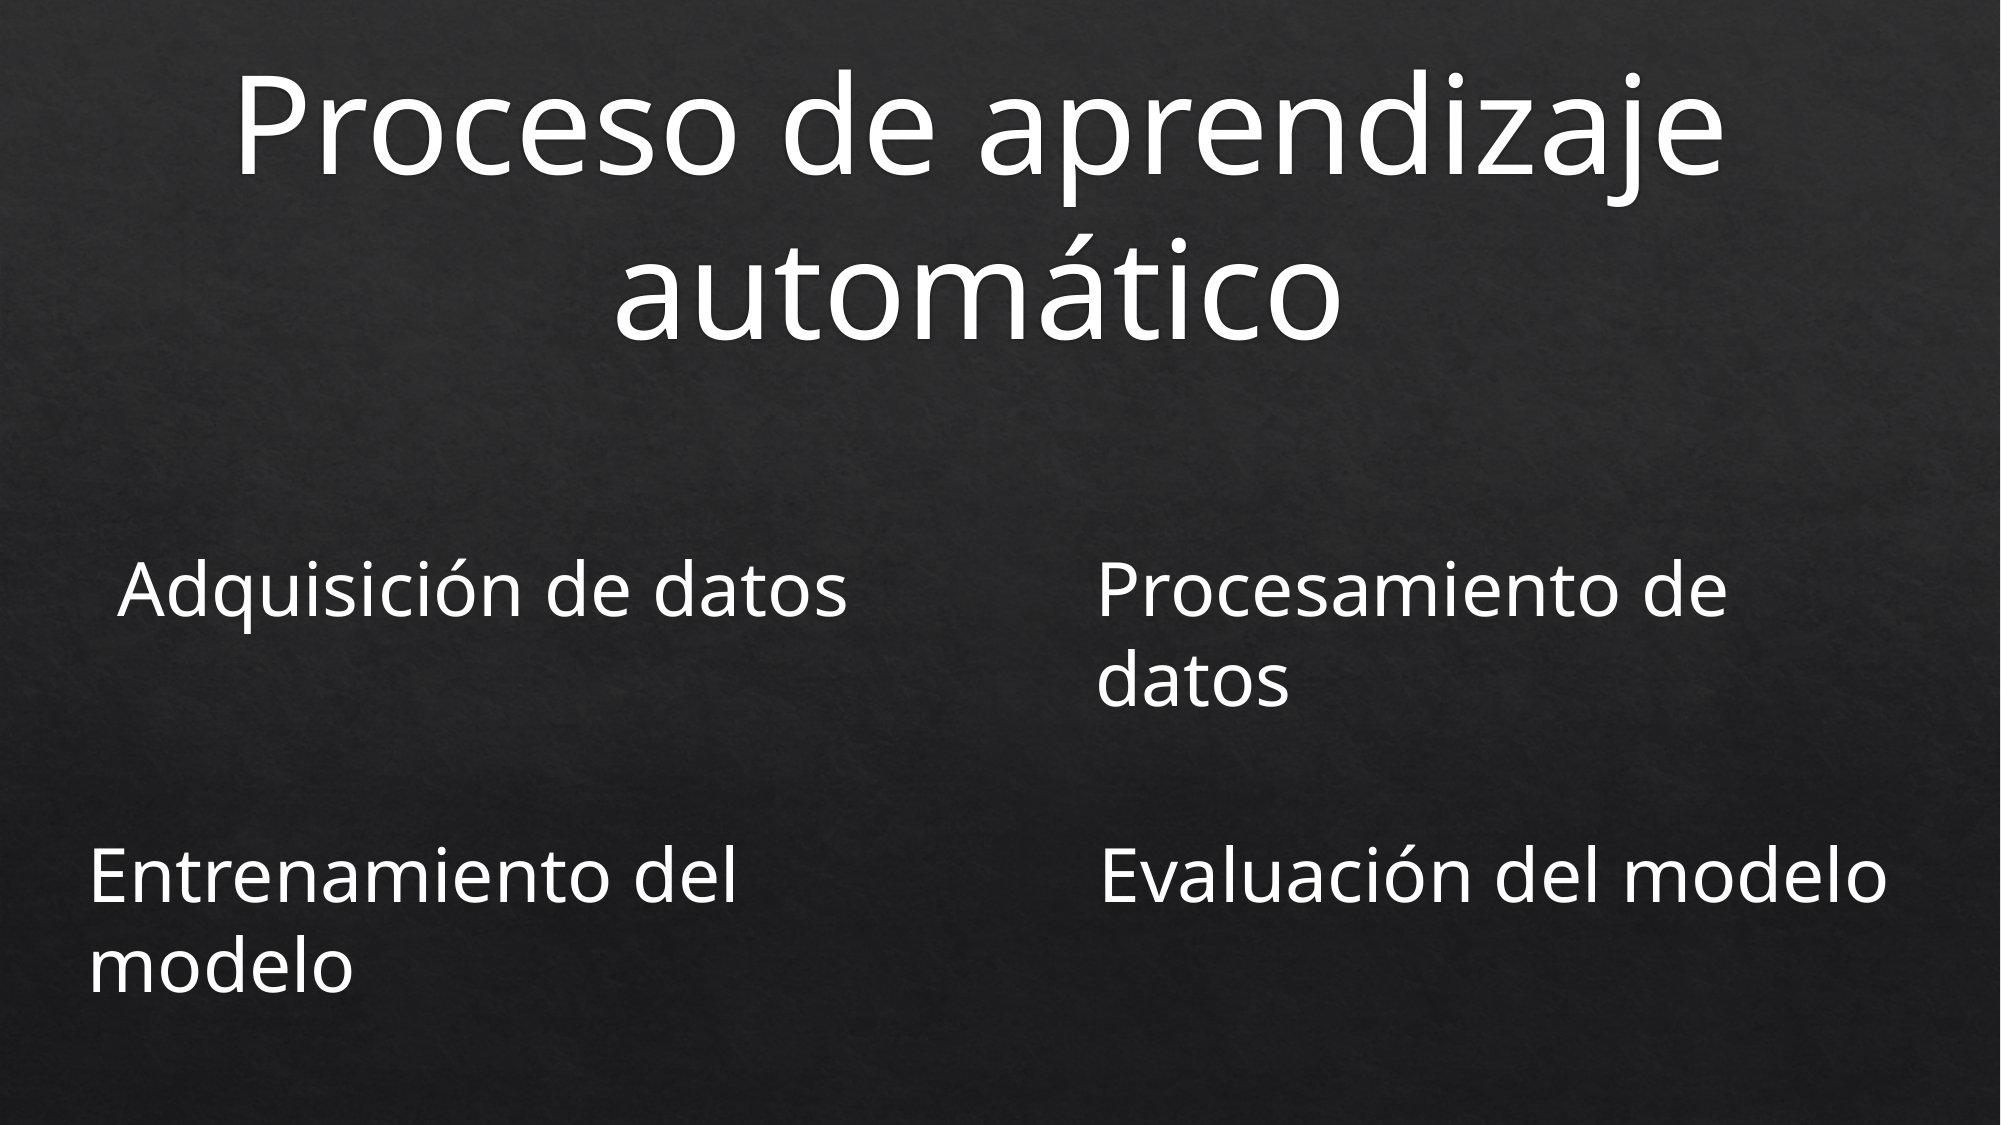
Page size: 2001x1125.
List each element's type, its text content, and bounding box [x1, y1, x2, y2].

text_box Procesamiento de datos [1080, 534, 1908, 729]
title Proceso de aprendizaje automático [206, 47, 1752, 375]
text_box Adquisición de datos [102, 534, 875, 639]
text_box Entrenamiento del modelo [72, 819, 980, 1015]
text_box Evaluación del modelo [1040, 819, 1948, 925]
